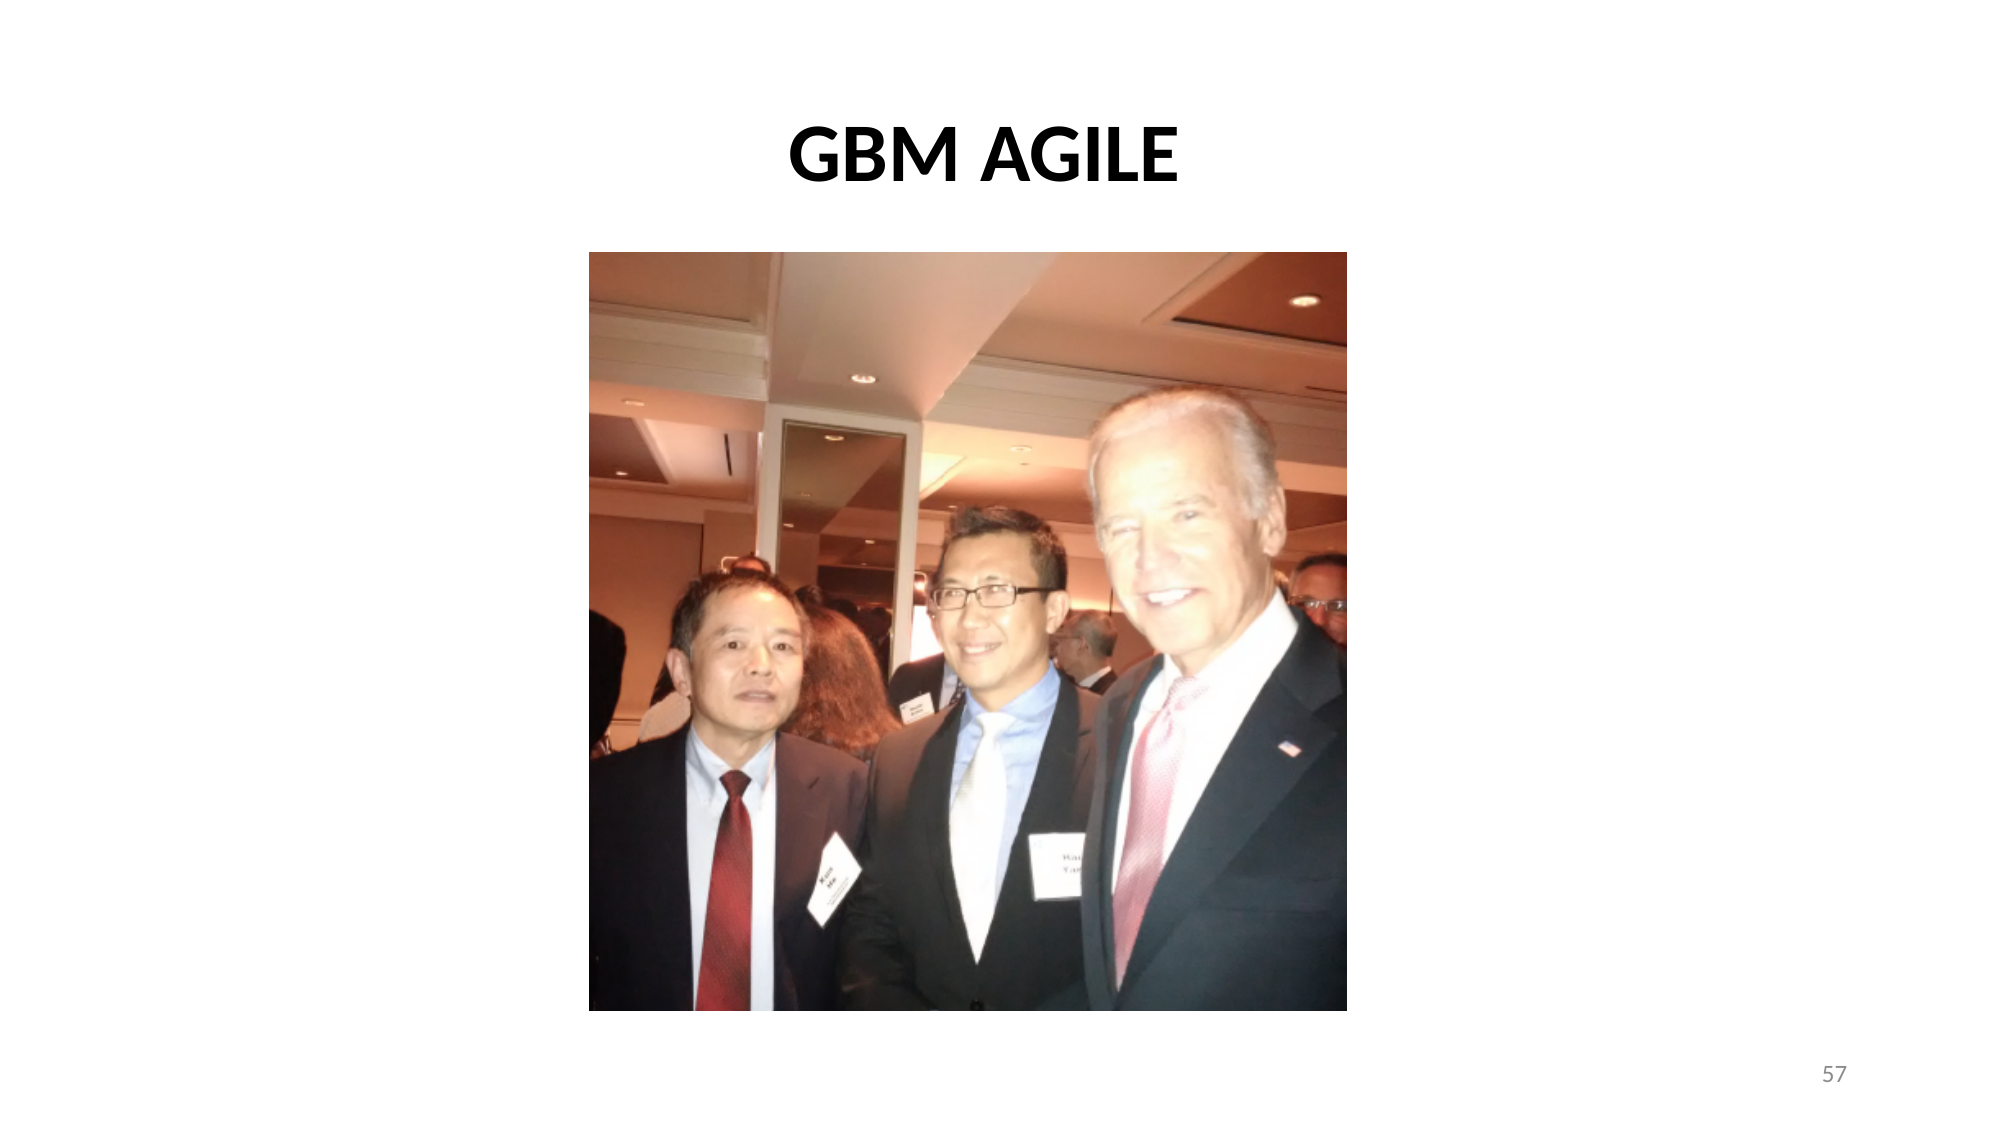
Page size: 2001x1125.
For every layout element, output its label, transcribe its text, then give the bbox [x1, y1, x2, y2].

title GBM AGILE [103, 71, 1885, 208]
slide_number 57 [1412, 1042, 1863, 1103]
picture [589, 252, 1347, 1011]
